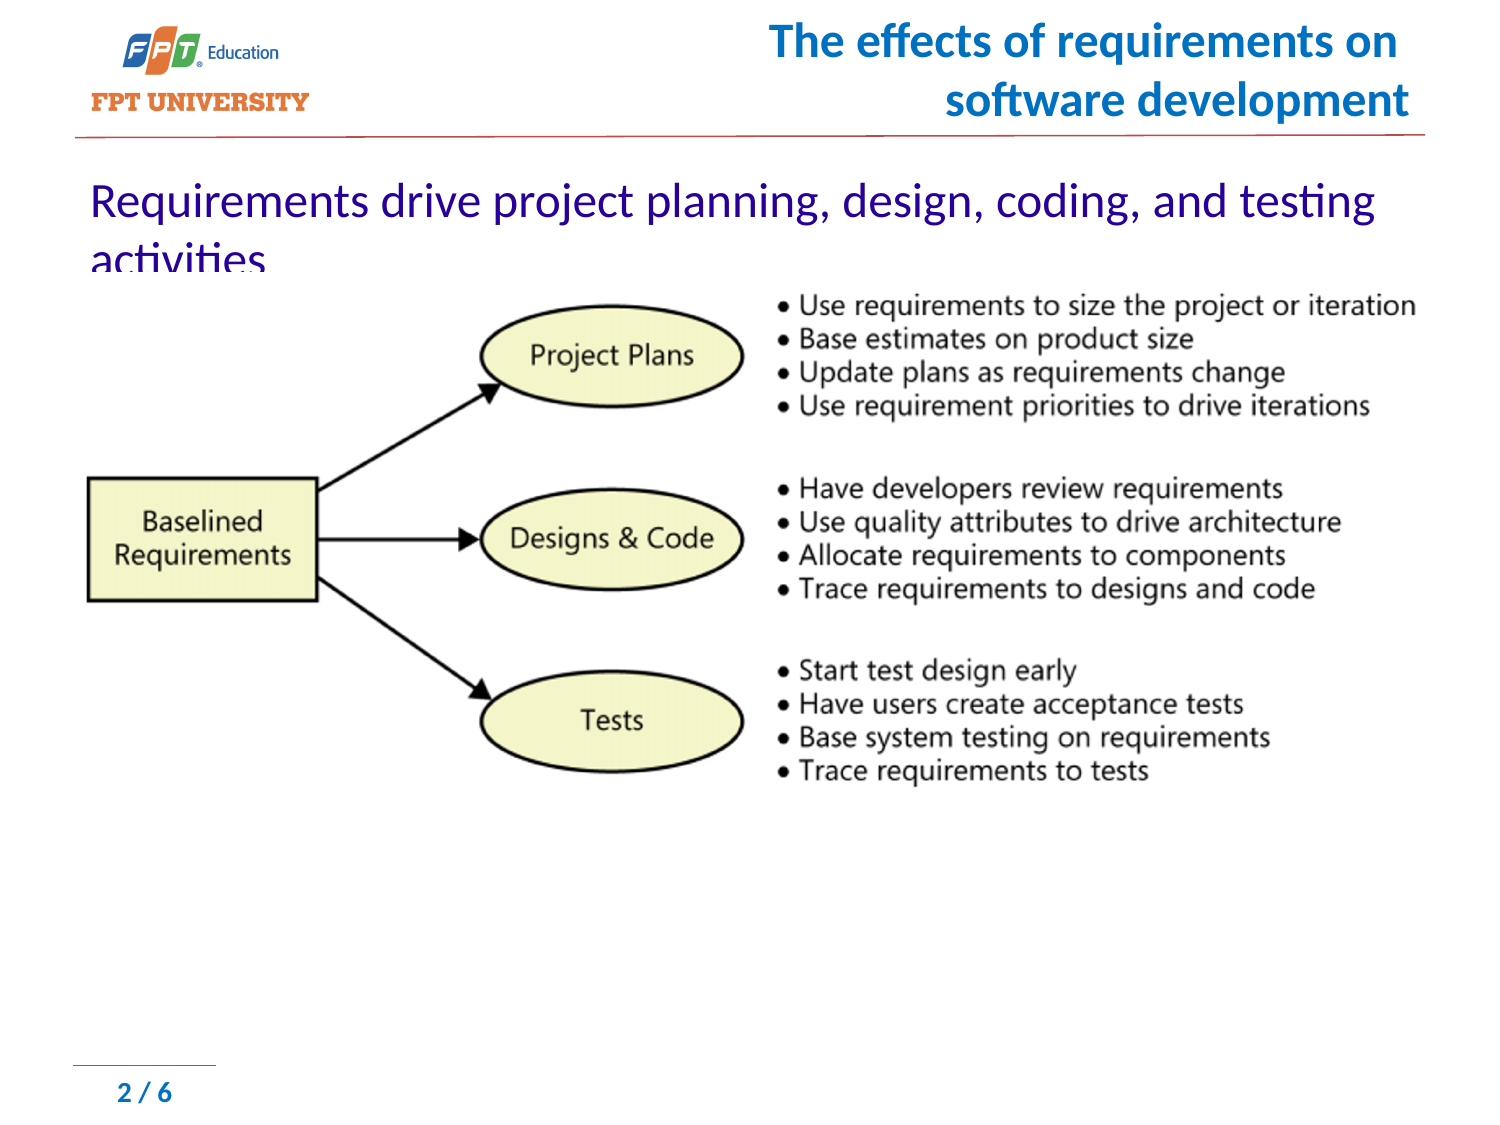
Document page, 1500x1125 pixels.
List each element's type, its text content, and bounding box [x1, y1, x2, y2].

picture [57, 272, 1426, 802]
title The effects of requirements on software development [315, 0, 1425, 135]
picture [77, 2, 315, 133]
list Requirements drive project planning, design, coding, and testing activities [75, 160, 1425, 272]
